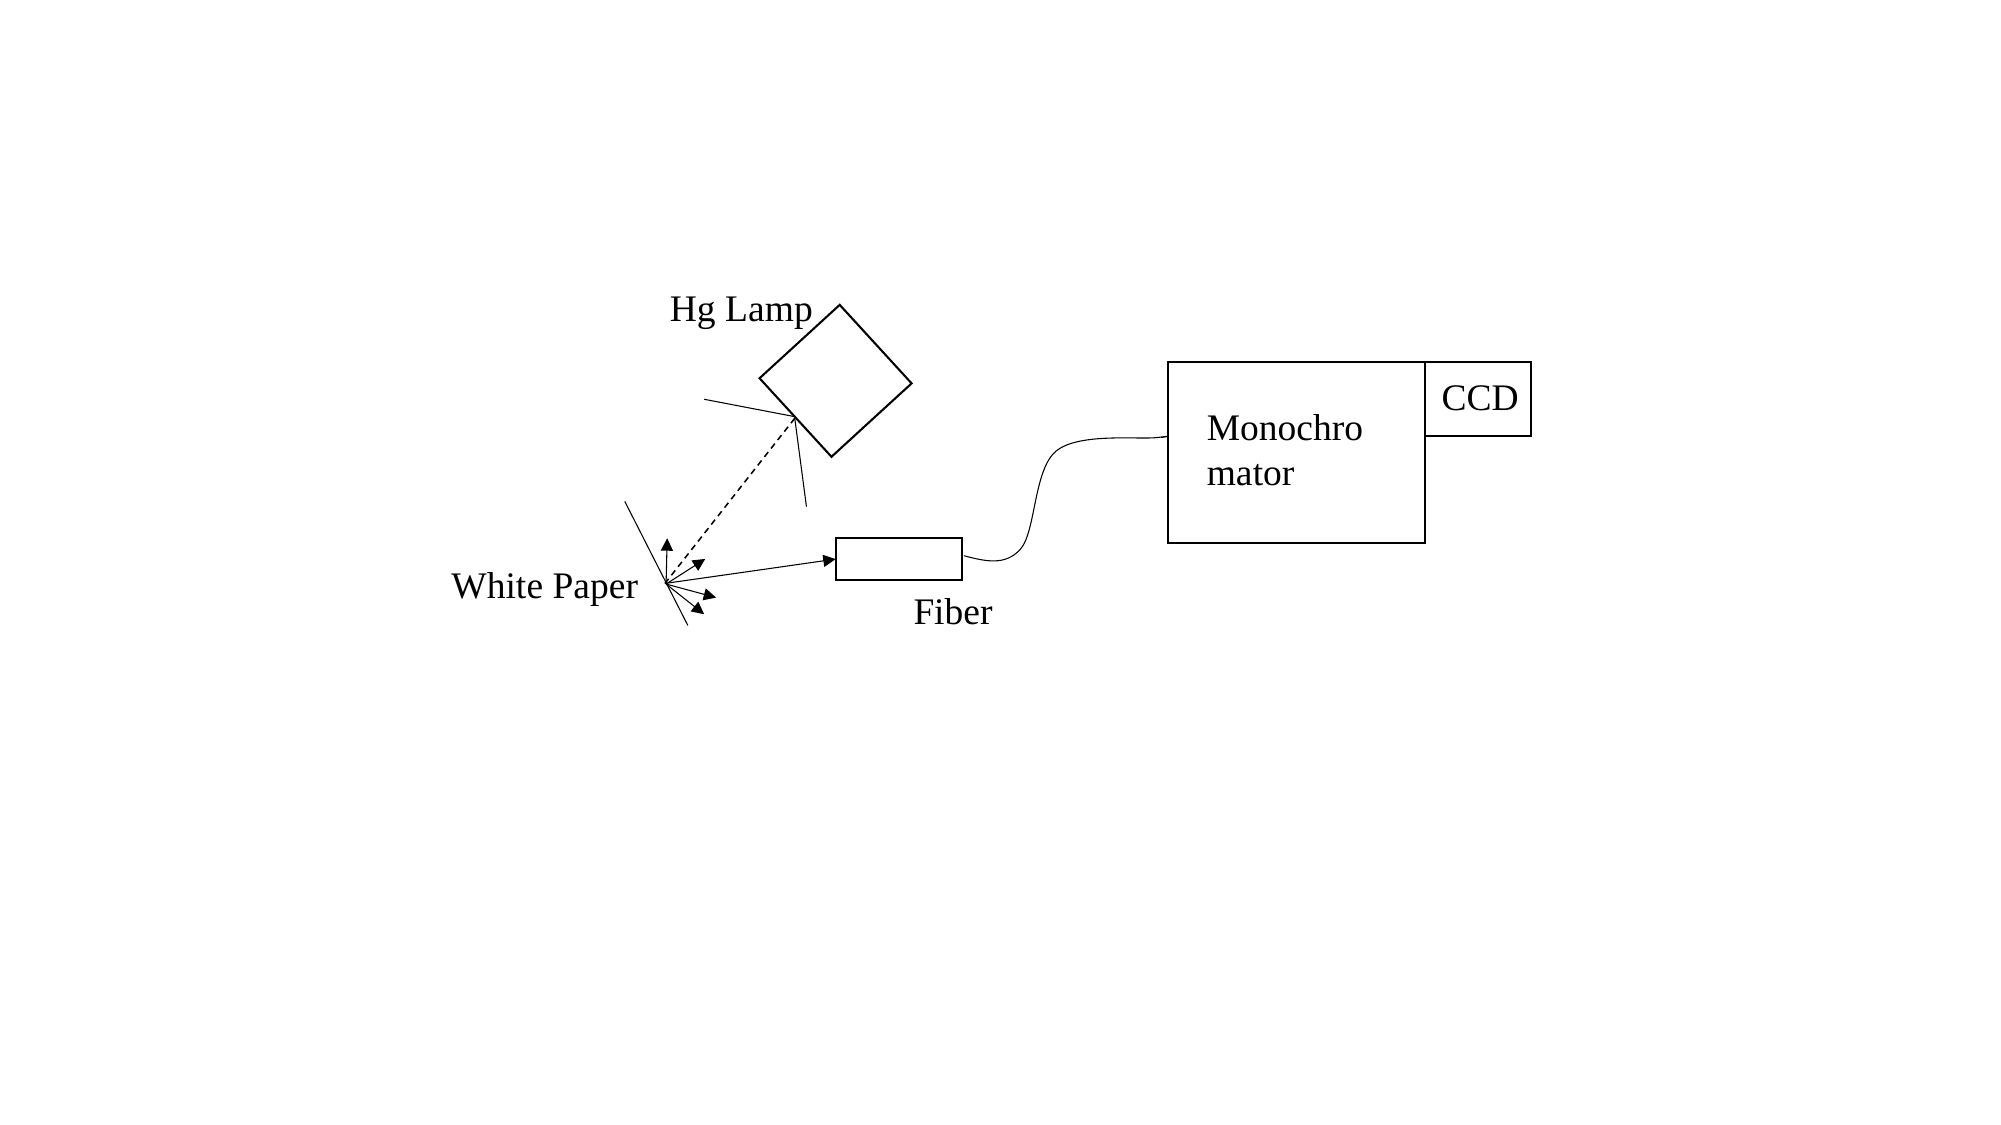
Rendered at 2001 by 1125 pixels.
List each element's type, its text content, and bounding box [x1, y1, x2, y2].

text_box Fiber [898, 579, 1108, 640]
text_box [835, 537, 963, 581]
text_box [668, 558, 706, 585]
text_box [758, 329, 914, 459]
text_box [666, 584, 717, 598]
text_box [963, 435, 1169, 562]
text_box [1167, 361, 1426, 544]
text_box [704, 399, 796, 417]
text_box [1424, 361, 1532, 437]
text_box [624, 501, 688, 626]
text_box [666, 598, 705, 615]
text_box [706, 559, 836, 584]
text_box Hg Lamp [655, 276, 864, 337]
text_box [664, 417, 796, 559]
text_box Monochro mator [1192, 395, 1401, 501]
text_box White Paper [436, 553, 624, 614]
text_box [795, 417, 807, 507]
text_box CCD [1426, 365, 1636, 425]
